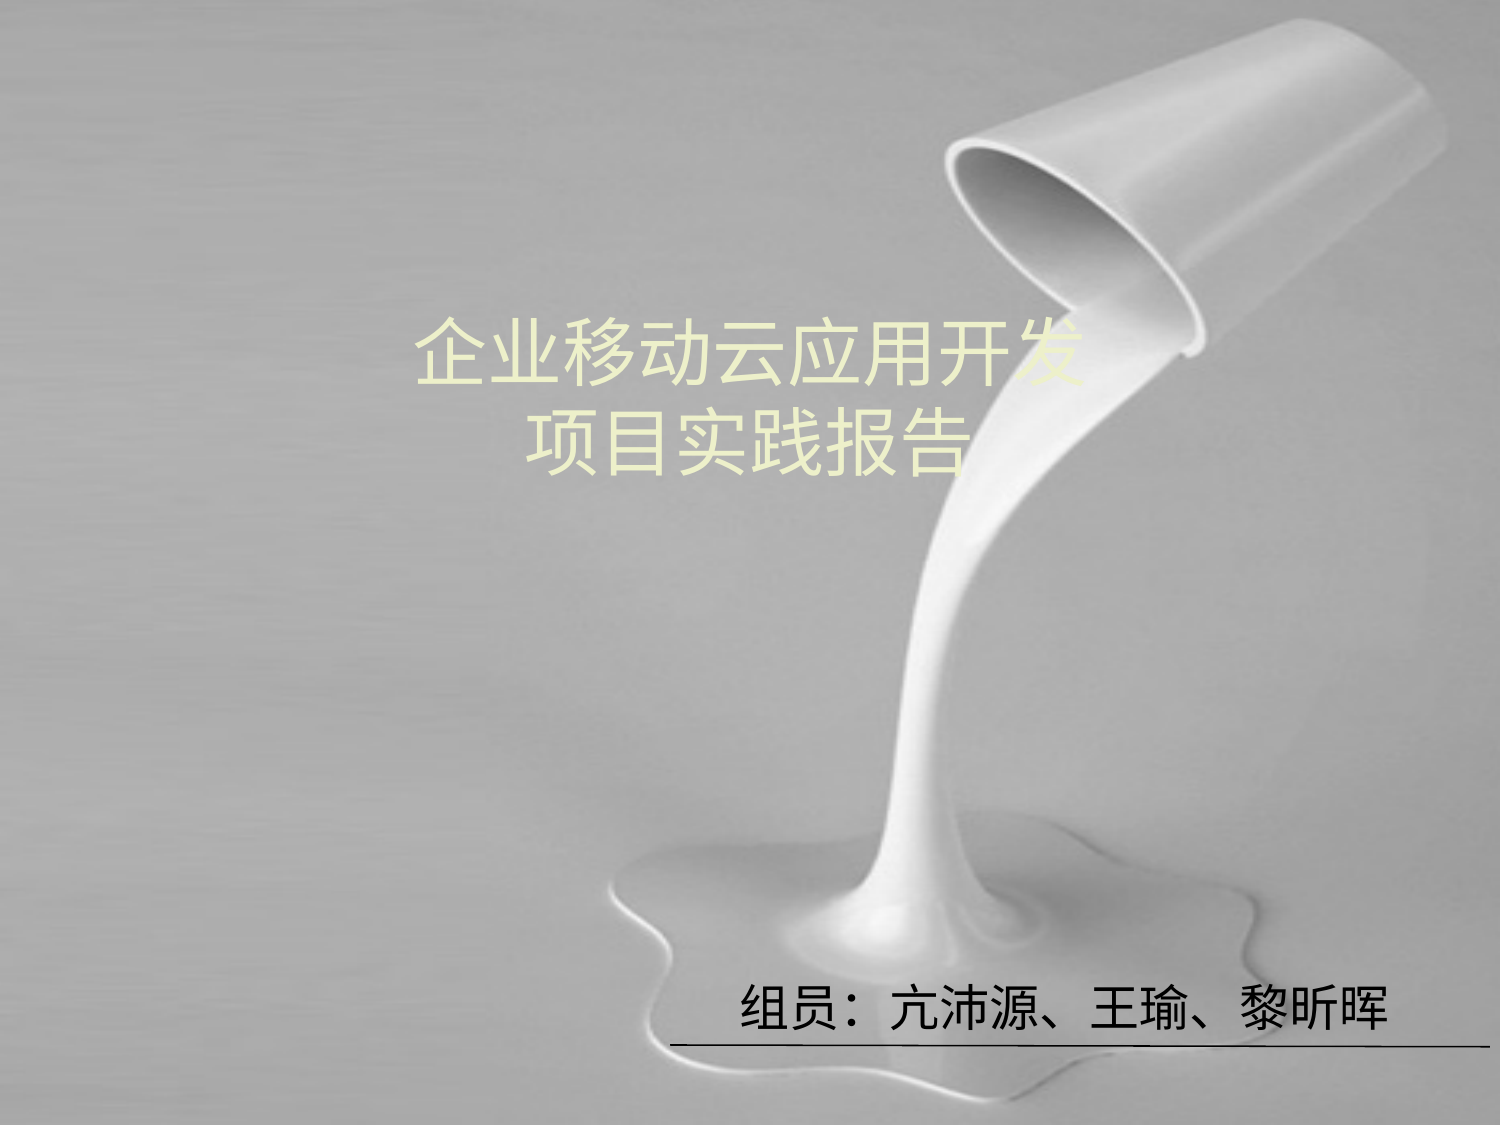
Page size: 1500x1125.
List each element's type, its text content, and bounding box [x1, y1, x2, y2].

text_box 组员：亢沛源、王瑜、黎昕晖 [724, 969, 1435, 1043]
text_box 企业移动云应用开发 项目实践报告 [64, 298, 1435, 494]
picture [0, 0, 1500, 1125]
